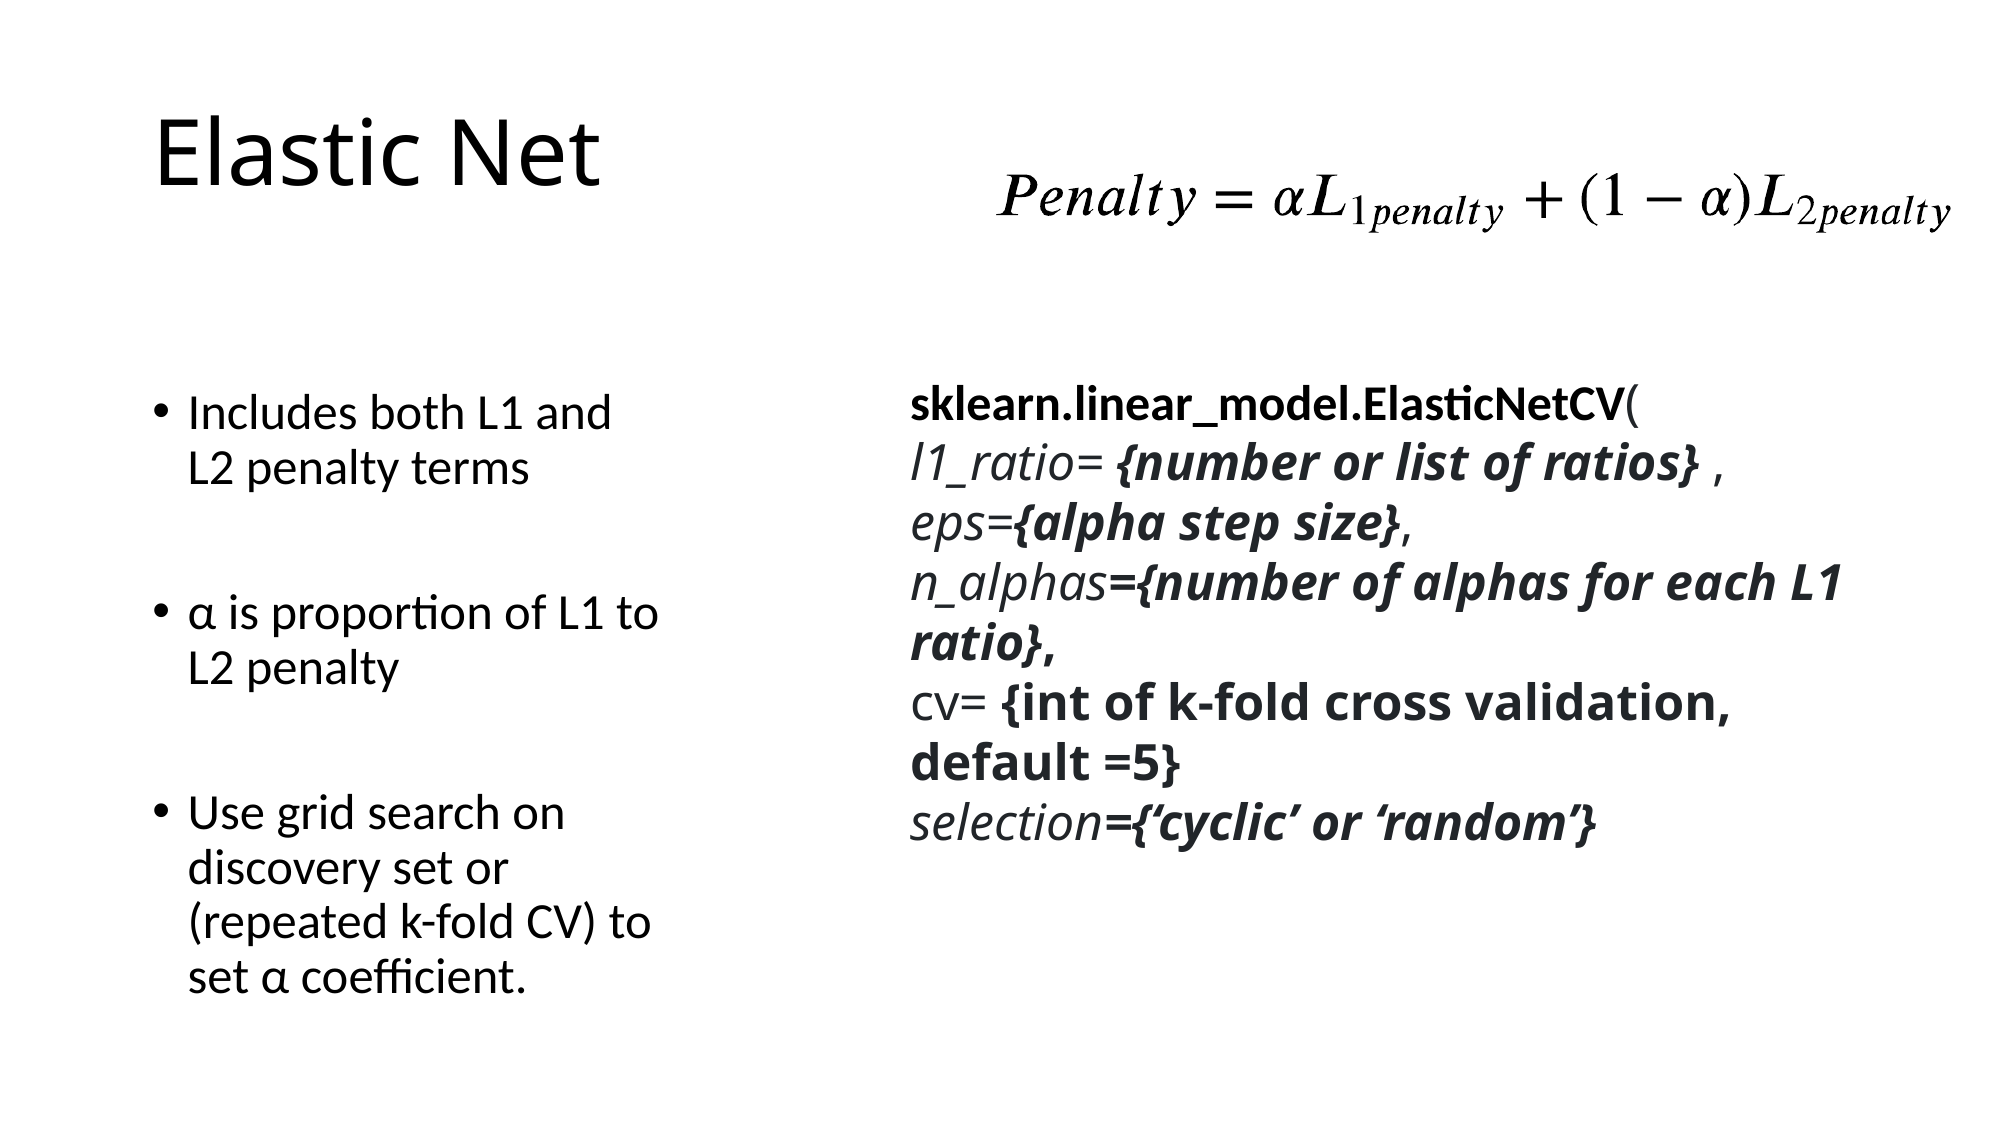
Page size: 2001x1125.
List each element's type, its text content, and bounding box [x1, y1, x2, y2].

picture [925, 145, 1976, 263]
title Elastic Net [137, 47, 1863, 265]
text_box Includes both L1 and L2 penalty terms α is proportion of L1 to L2 penalty Use grid search on discovery set or (repeated k-fold CV) to set α coefficient. [137, 299, 676, 1025]
text_box sklearn.linear_model.ElasticNetCV( l1_ratio= {number or list of ratios} , eps={alpha step size}, n_alphas={number of alphas for each L1 ratio}, cv= {int of k-fold cross validation, default =5} selection={‘cyclic’ or ‘random’} [895, 362, 1923, 858]
